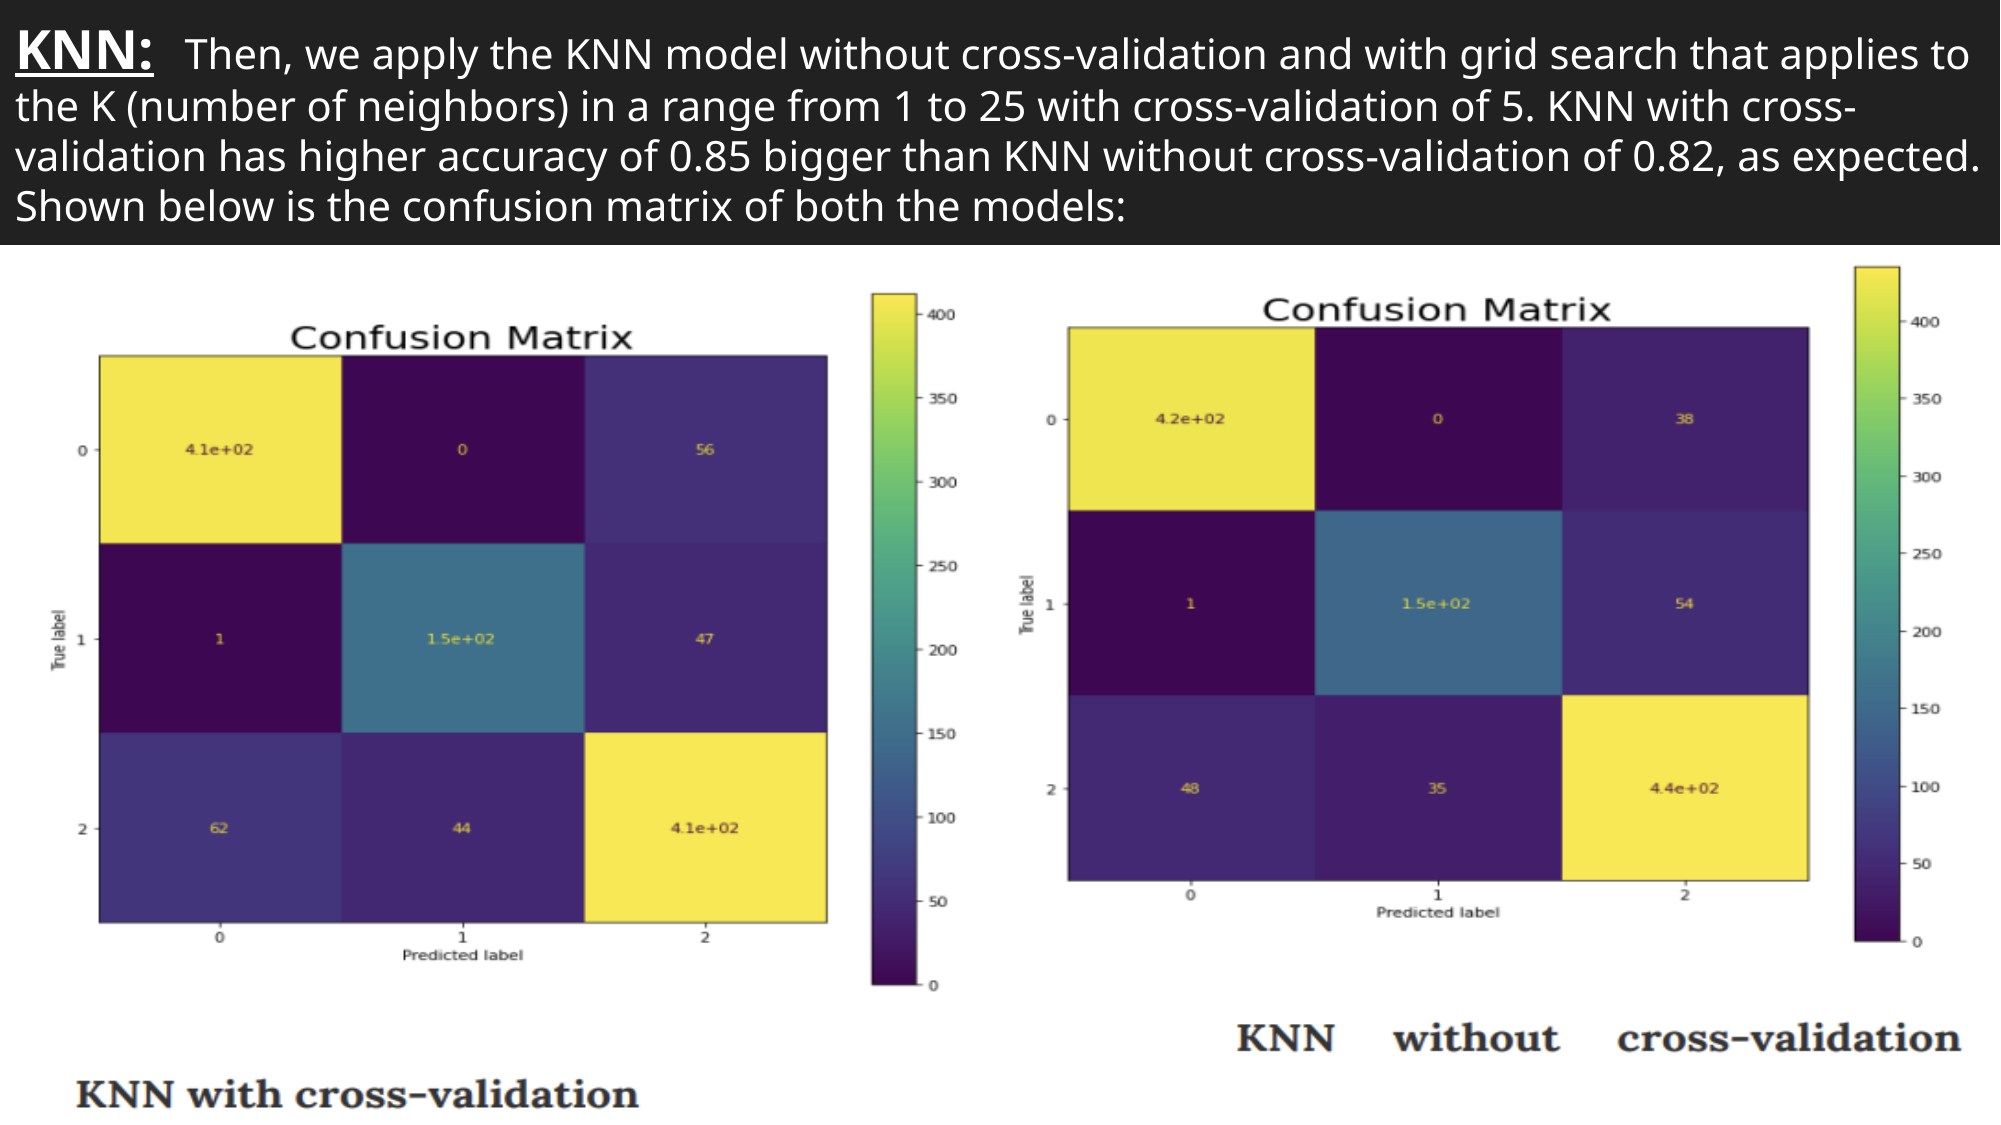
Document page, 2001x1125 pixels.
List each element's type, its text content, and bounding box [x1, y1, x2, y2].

text_box KNN: Then, we apply the KNN model without cross-validation and with grid search that applies to the K (number of neighbors) in a range from 1 to 25 with cross-validation of 5. KNN with cross-validation has higher accuracy of 0.85 bigger than KNN without cross-validation of 0.82, as expected. Shown below is the confusion matrix of both the models: [0, 0, 2000, 243]
picture [0, 245, 2000, 1125]
